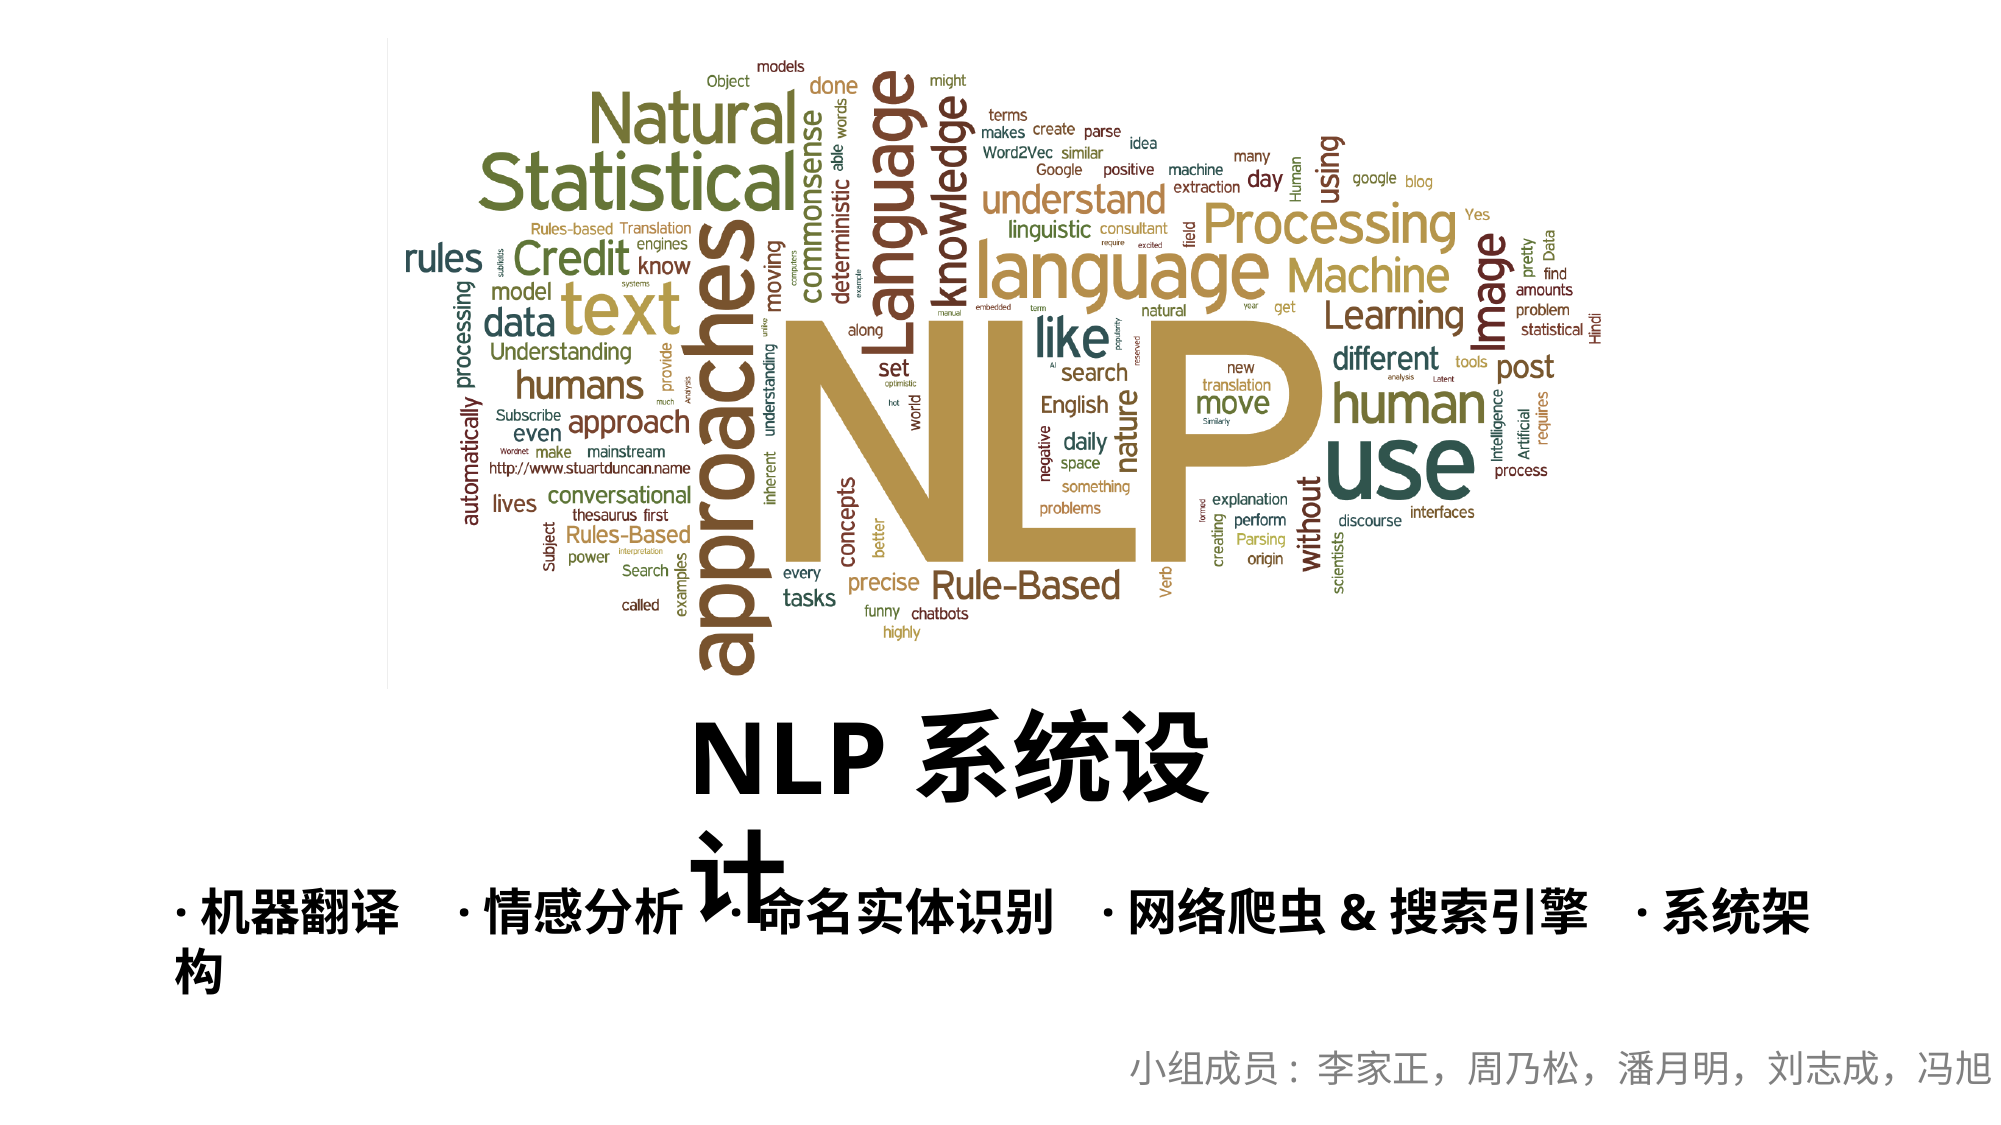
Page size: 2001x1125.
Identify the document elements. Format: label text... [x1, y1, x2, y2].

text_box NLP系统设计 [672, 689, 1327, 873]
picture [387, 38, 1613, 689]
text_box 小组成员: 李家正，周乃松，潘月明，刘志成，冯旭 [1115, 1037, 2000, 1098]
text_box ·机器翻译 ·情感分析 ·命名实体识别 ·网络爬虫&搜索引擎 ·系统架构 [159, 873, 1840, 1009]
